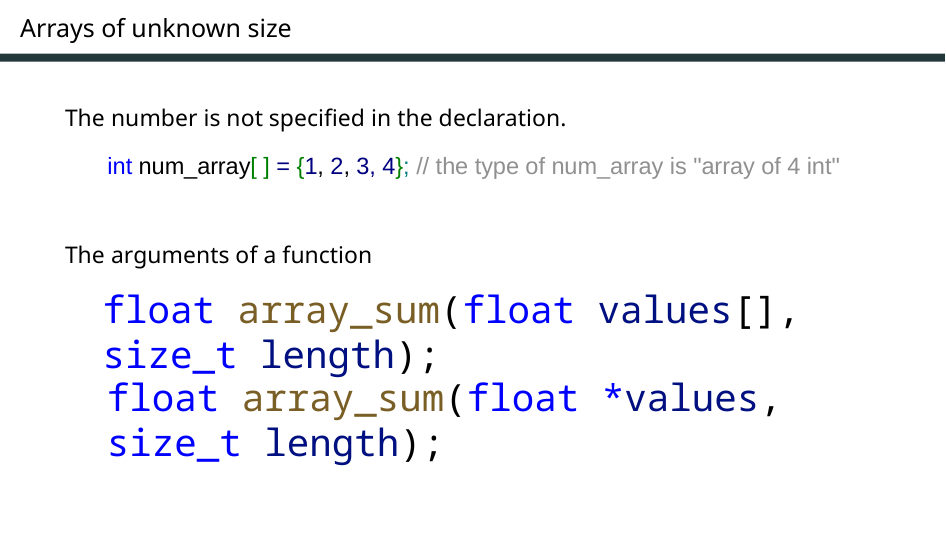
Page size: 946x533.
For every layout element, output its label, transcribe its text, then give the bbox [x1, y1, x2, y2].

text_box float array_sum(float *values, size_t length); [92, 366, 864, 471]
list The number is not specified in the declaration. The arguments of a function [65, 103, 923, 270]
text_box int num_array[ ] = {1, 2, 3, 4}; // the type of num_array is "array of 4 int" [92, 143, 855, 187]
title Arrays of unknown size [20, 12, 740, 47]
text_box float array_sum(float values[], size_t length); [87, 278, 841, 384]
